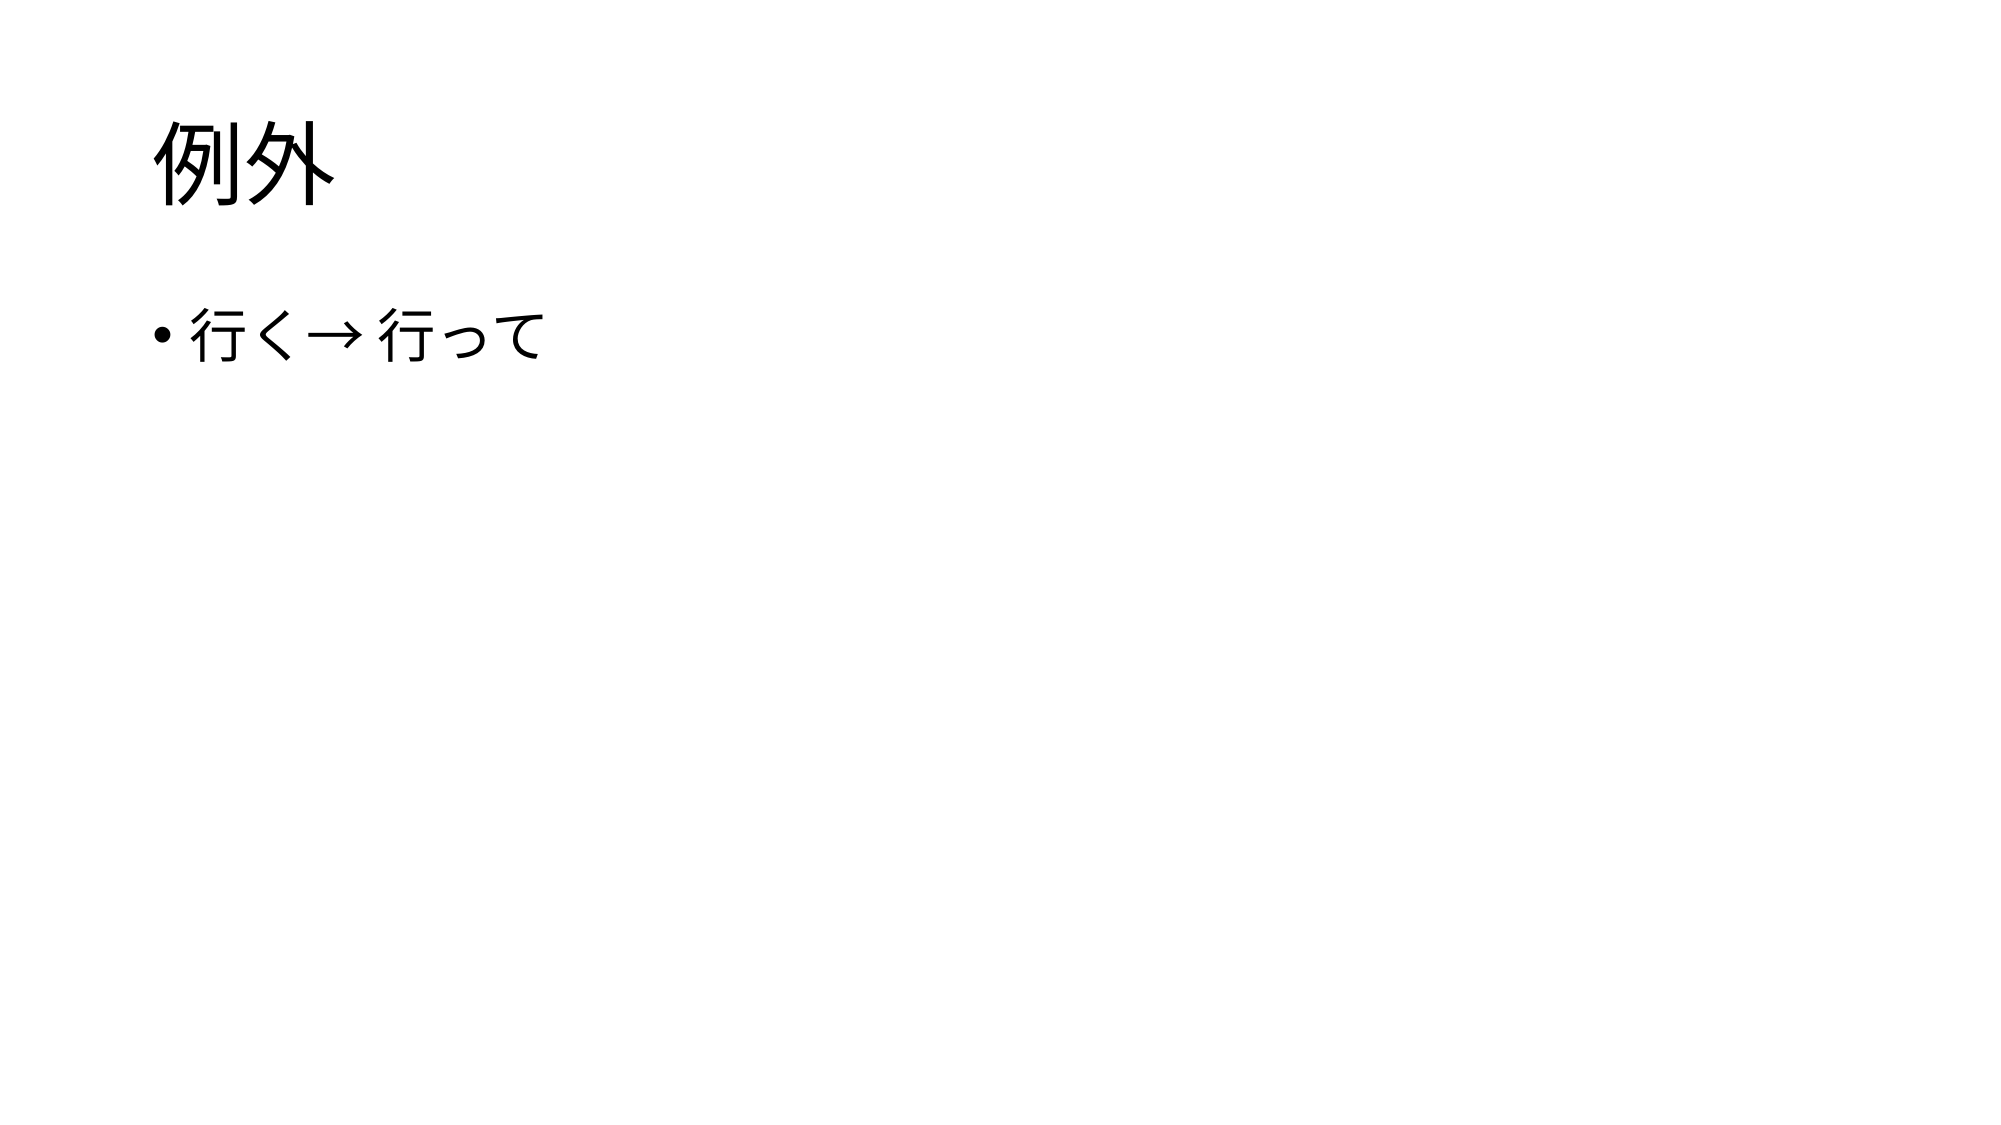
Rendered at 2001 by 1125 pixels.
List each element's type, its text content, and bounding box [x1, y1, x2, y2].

title 例外 [137, 59, 1863, 278]
list 行く→ 行って [137, 299, 1863, 1014]
